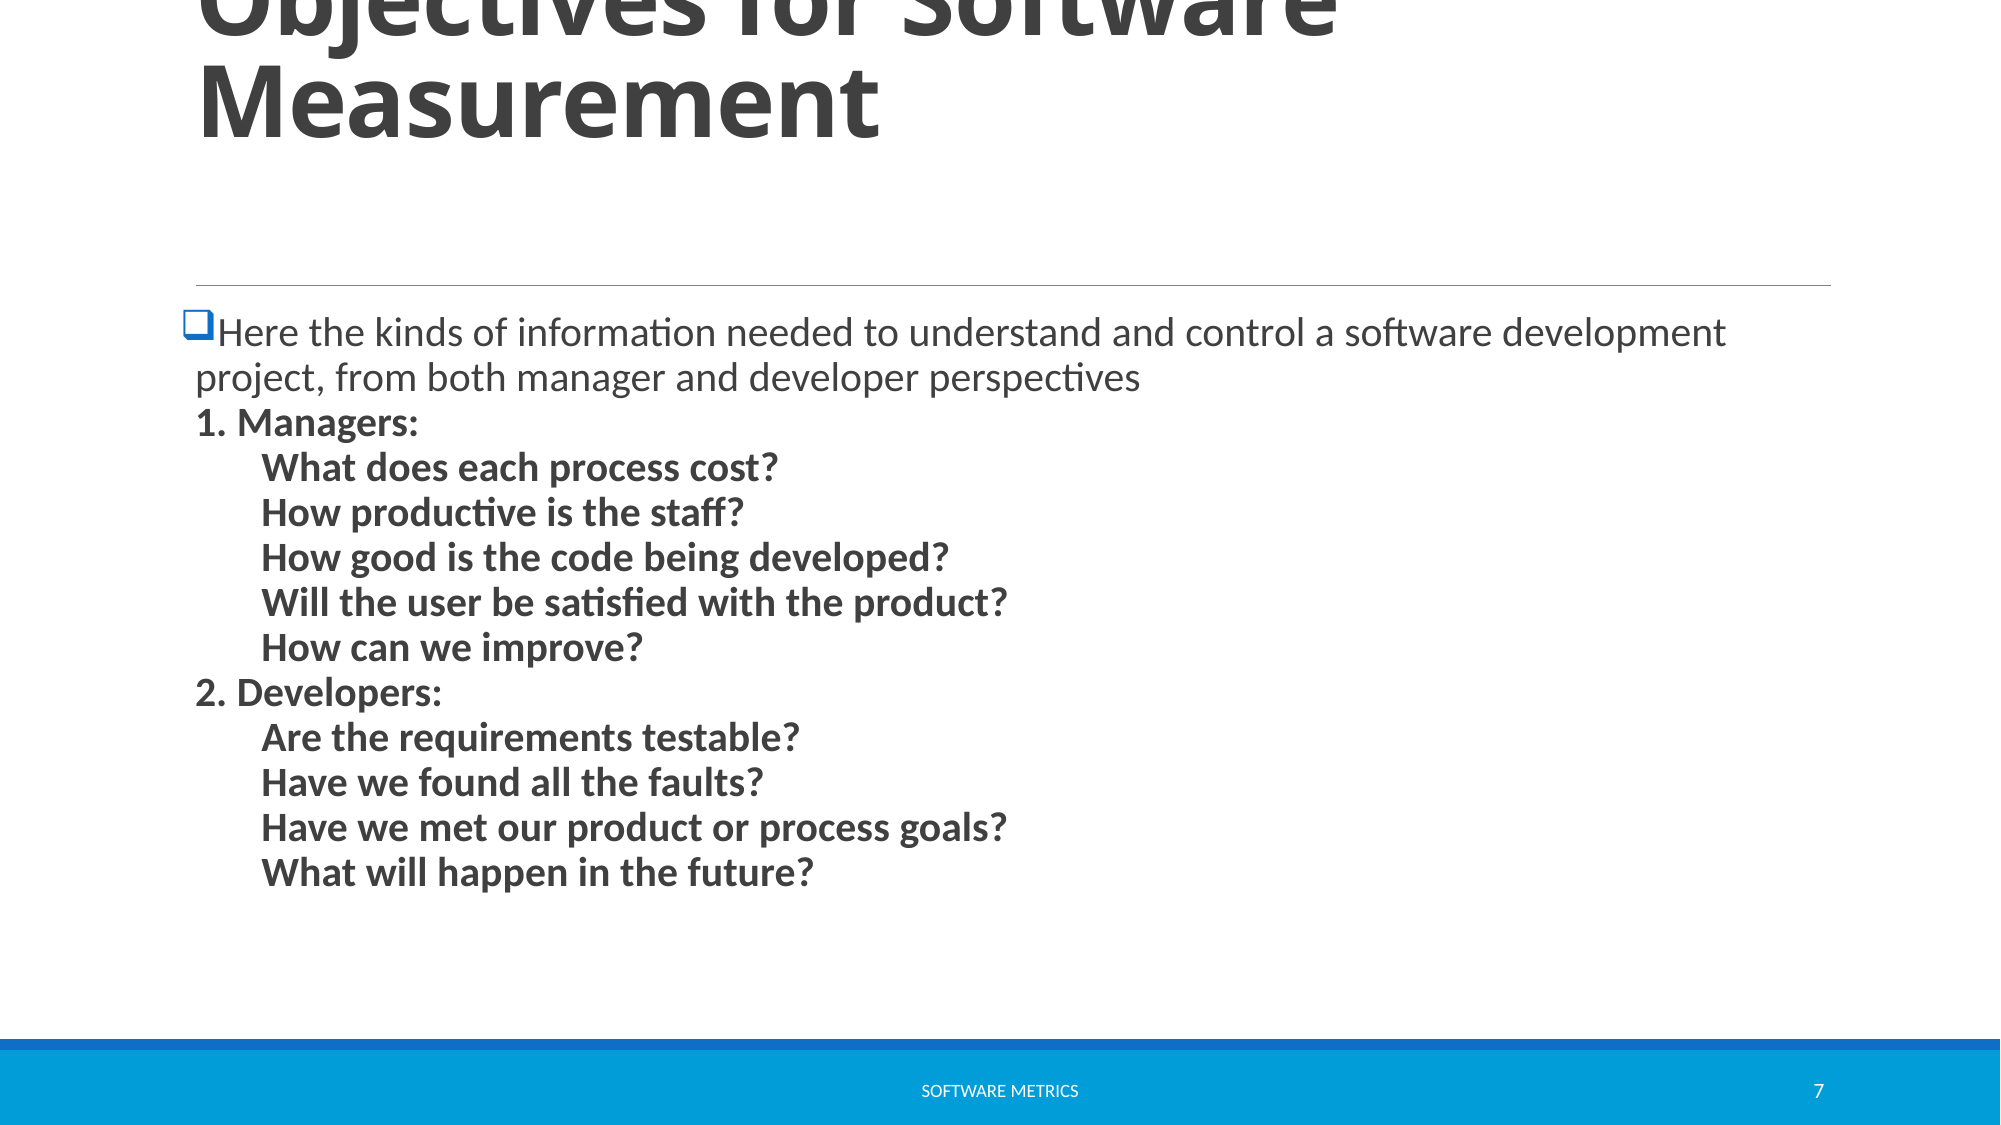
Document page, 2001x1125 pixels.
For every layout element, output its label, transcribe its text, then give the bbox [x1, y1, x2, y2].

list Here the kinds of information needed to understand and control a software development project, from both manager and developer perspectives 1. Managers: What does each process cost? How productive is the staff? How good is the code being developed? Will the user be satisfied with the product? How can we improve? 2. Developers: Are the requirements testable? Have we found all the faults? Have we met our product or process goals? What will happen in the future? [180, 302, 1830, 963]
title Objectives for Software Measurement [180, 47, 1830, 285]
footer software metrics [604, 1059, 1396, 1120]
slide_number 7 [1624, 1059, 1840, 1120]
